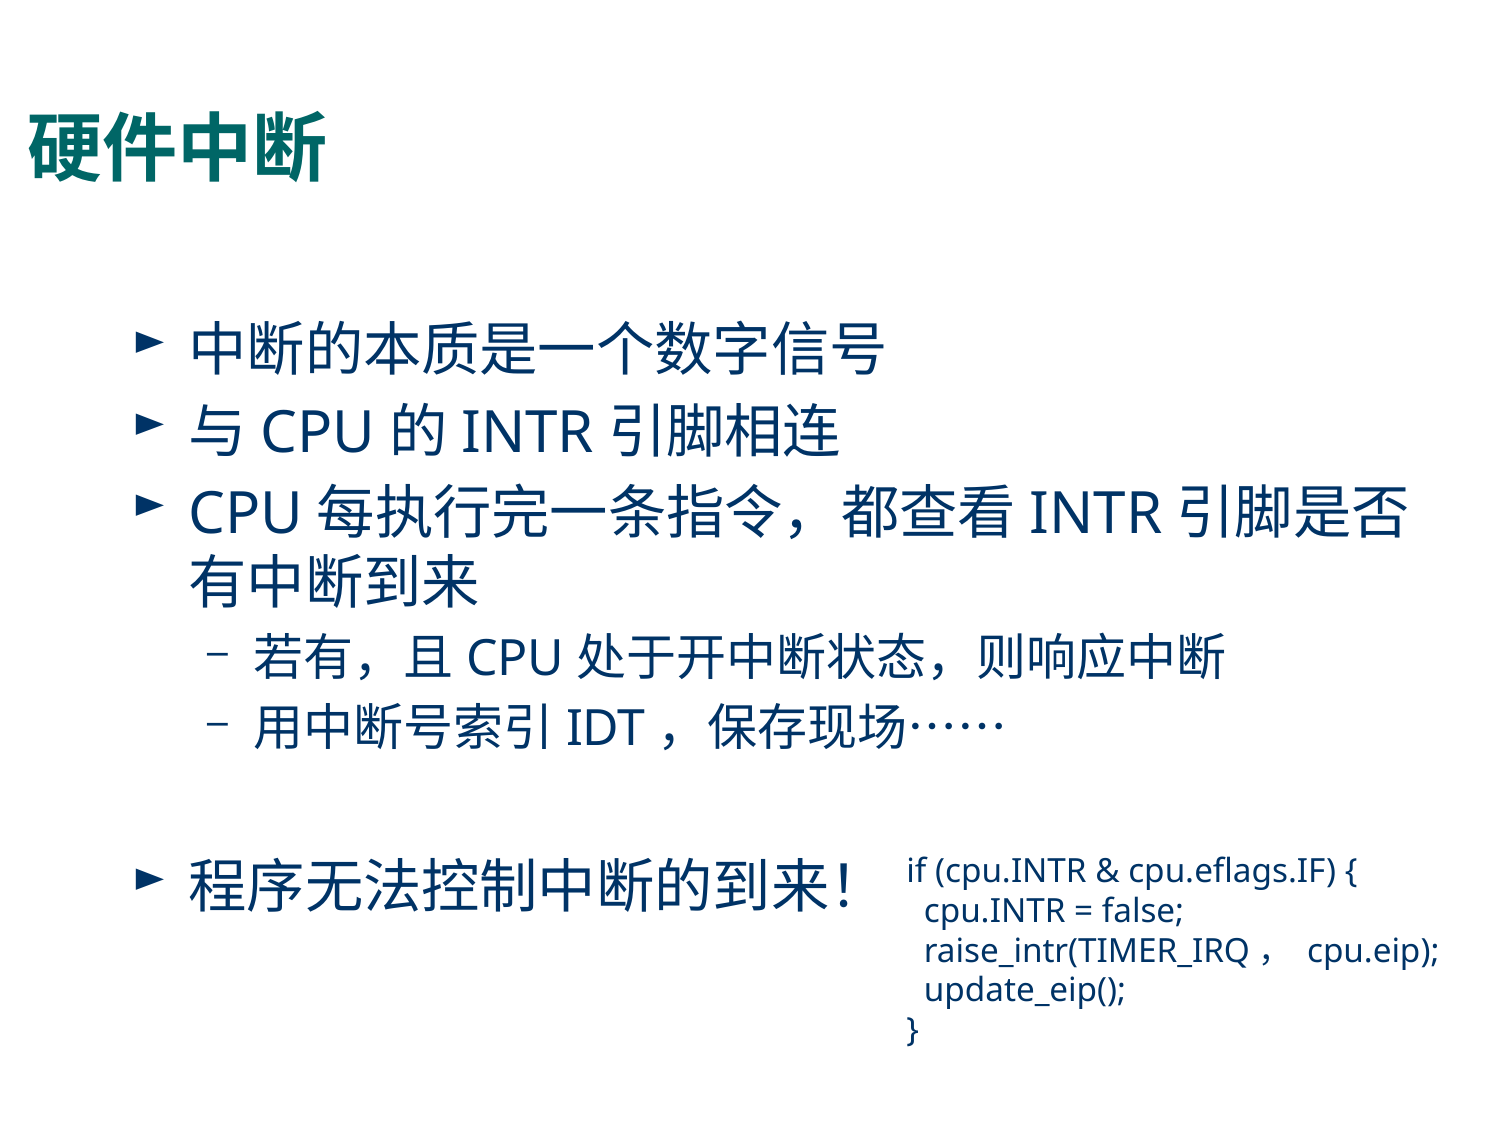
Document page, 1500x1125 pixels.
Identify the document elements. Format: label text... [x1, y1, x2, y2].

text_box if (cpu.INTR & cpu.eflags.IF) { cpu.INTR = false; raise_intr(TIMER_IRQ， cpu.eip); update_eip(); } [891, 841, 1483, 1056]
title 硬件中断 [12, 11, 1313, 200]
list 中断的本质是一个数字信号 与CPU的INTR引脚相连 CPU每执行完一条指令，都查看INTR引脚是否有中断到来 若有，且CPU处于开中断状态，则响应中断 用中断号索引IDT，保存现场…… 程序无法控制中断的到来！ [116, 304, 1471, 1095]
